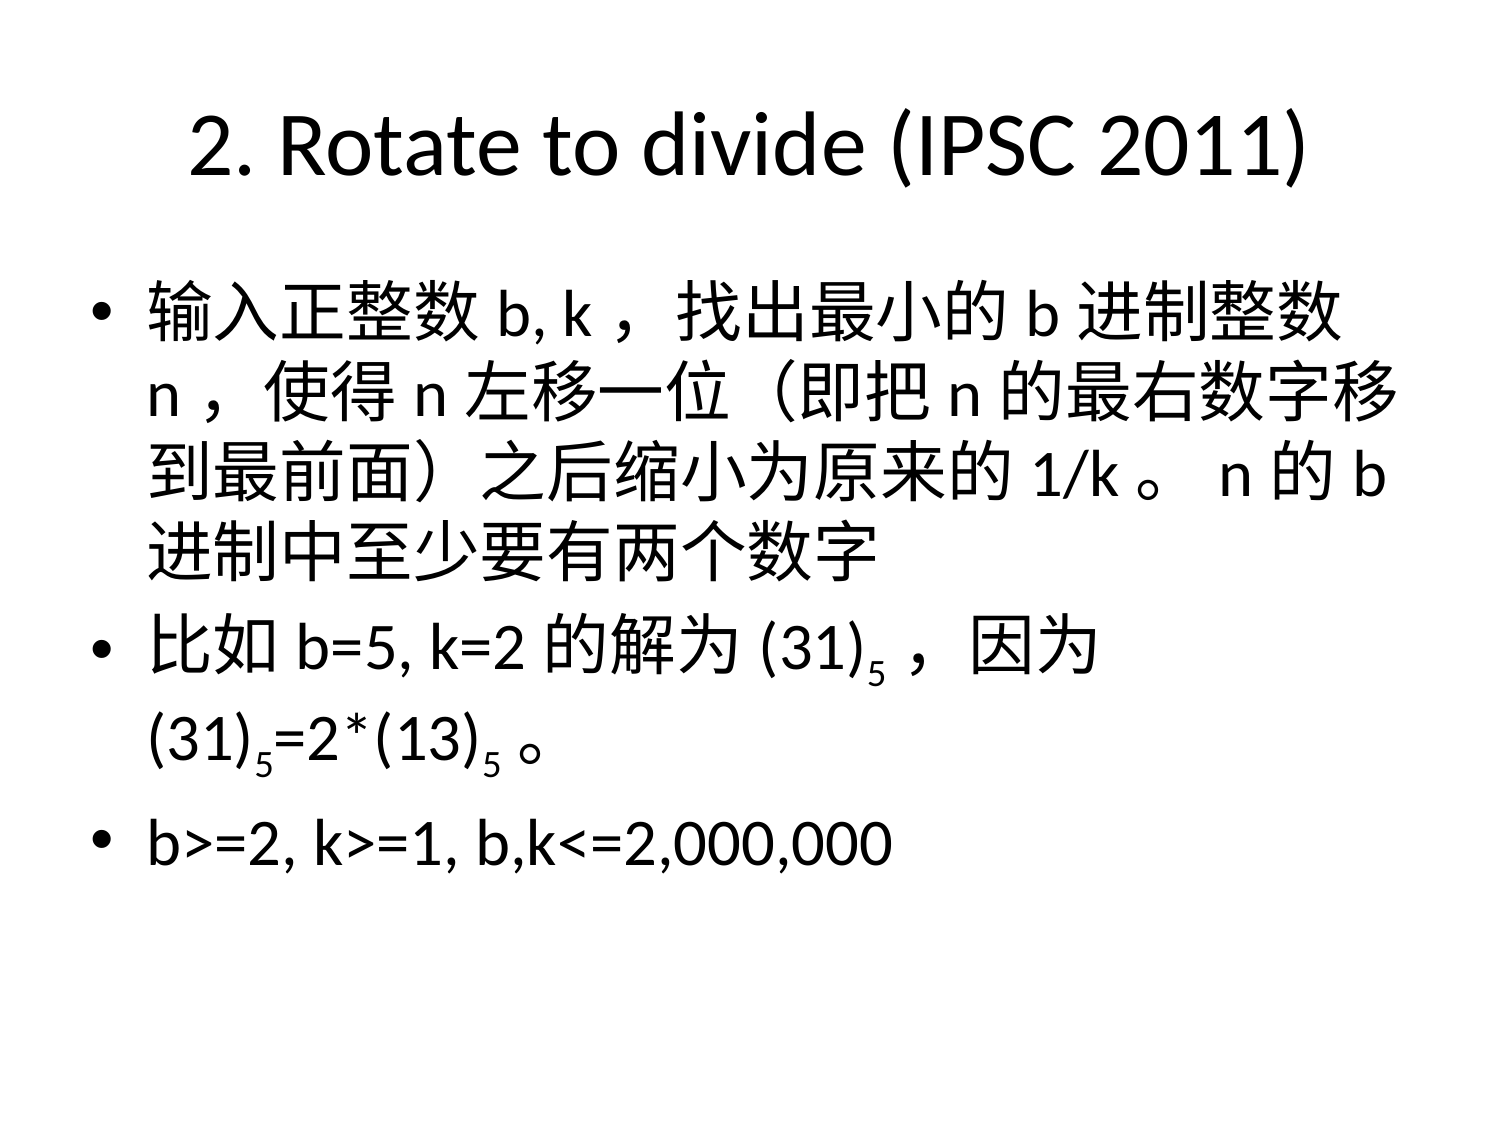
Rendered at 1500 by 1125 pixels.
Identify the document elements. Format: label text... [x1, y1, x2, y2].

list 输入正整数b, k，找出最小的b进制整数n，使得n左移一位（即把n的最右数字移到最前面）之后缩小为原来的1/k。n的b进制中至少要有两个数字 比如b=5, k=2的解为(31)5，因为(31)5=2*(13)5。 b>=2, k>=1, b,k<=2,000,000 [75, 262, 1425, 1005]
title 2. Rotate to divide (IPSC 2011) [75, 45, 1425, 233]
